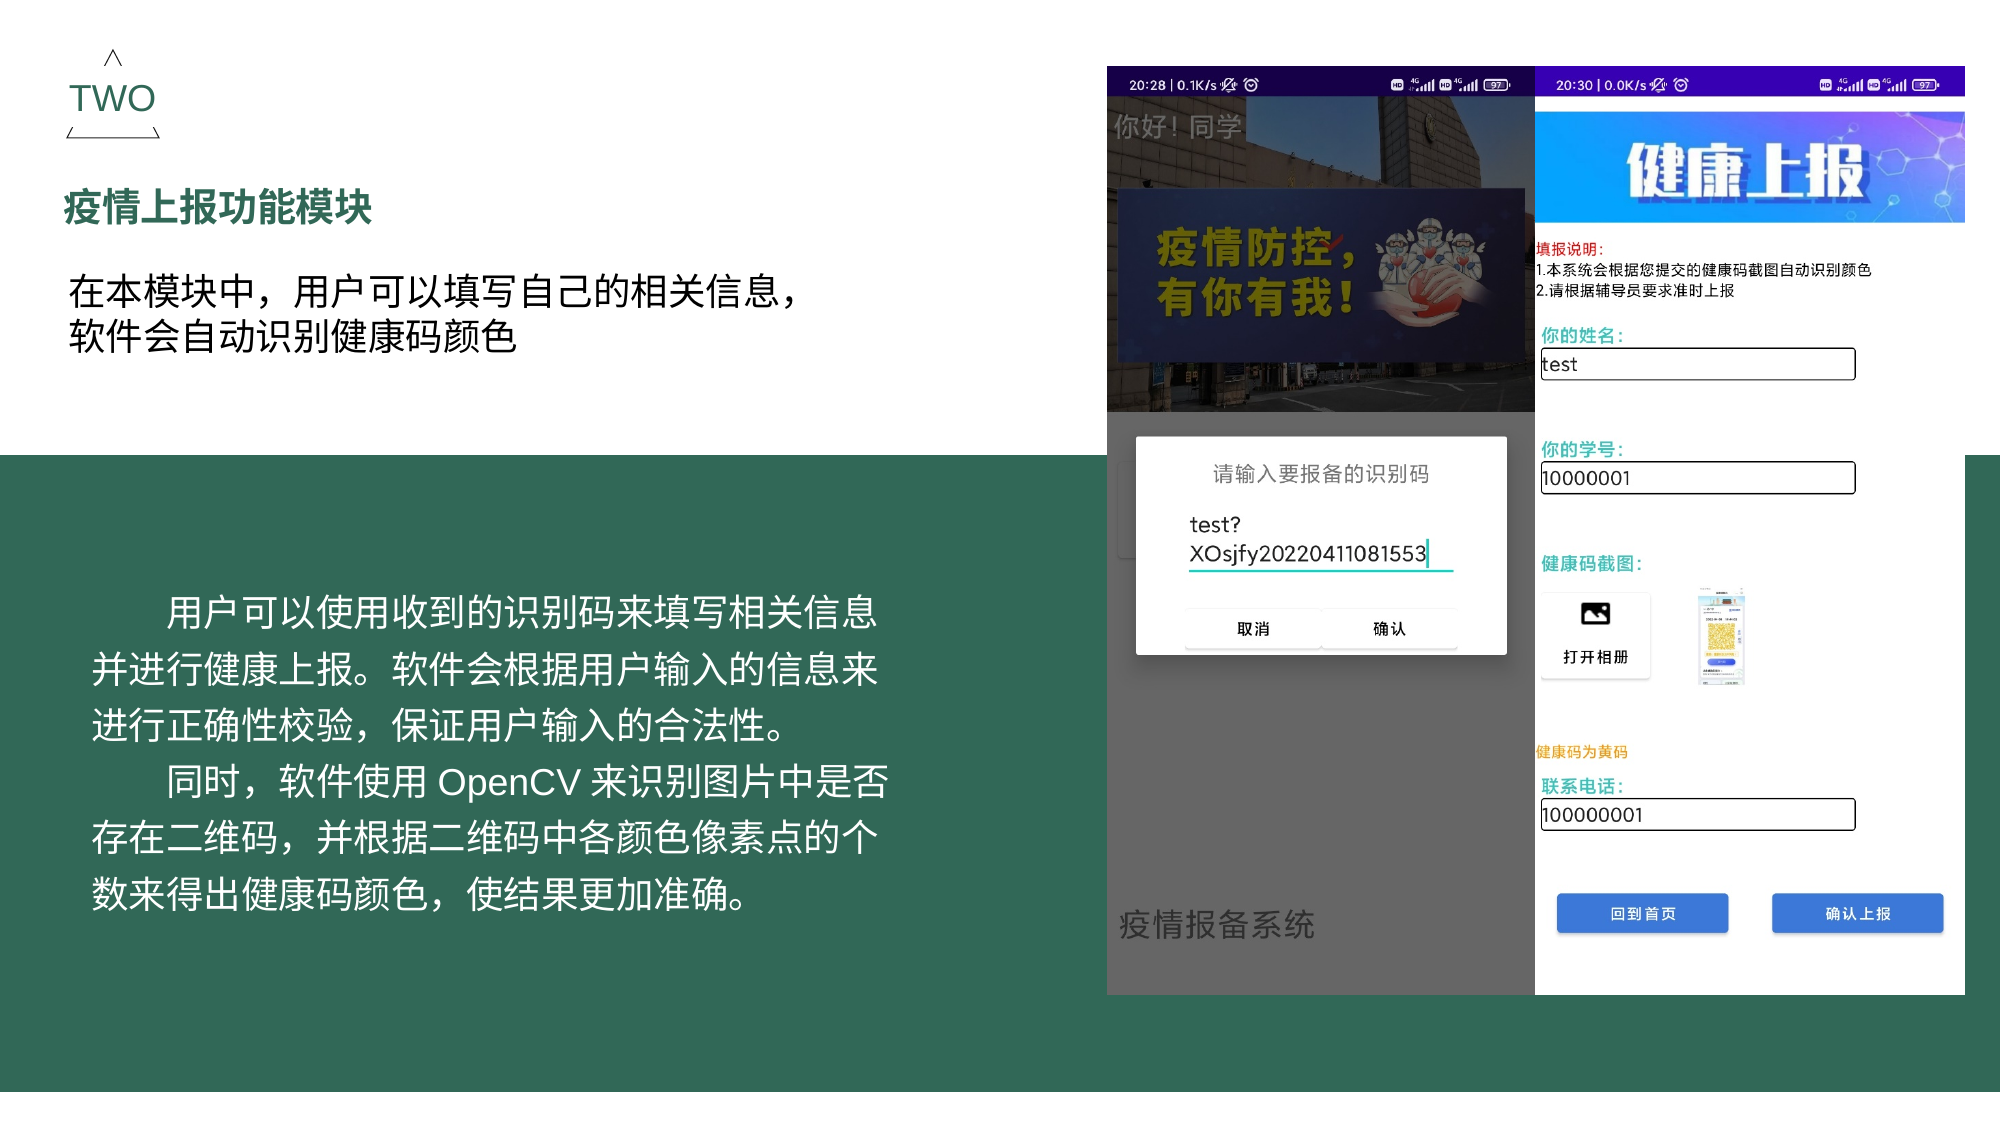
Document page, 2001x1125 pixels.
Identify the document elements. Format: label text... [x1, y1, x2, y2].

text_box [66, 127, 160, 139]
text_box 疫情上报功能模块 [43, 168, 516, 240]
text_box [0, 456, 2000, 1092]
text_box 在本模块中，用户可以填写自己的相关信息， 软件会自动识别健康码颜色 [53, 260, 893, 366]
text_box 用户可以使用收到的识别码来填写相关信息并进行健康上报。软件会根据用户输入的信息来进行正确性校验，保证用户输入的合法性。 同时，软件使用OpenCV来识别图片中是否存在二维码，并根据二维码中各颜色像素点的个数来得出健康码颜色，使结果更加准确。 [76, 570, 908, 923]
text_box [103, 48, 122, 66]
text_box TWO [54, 66, 172, 127]
picture [1107, 66, 1965, 995]
